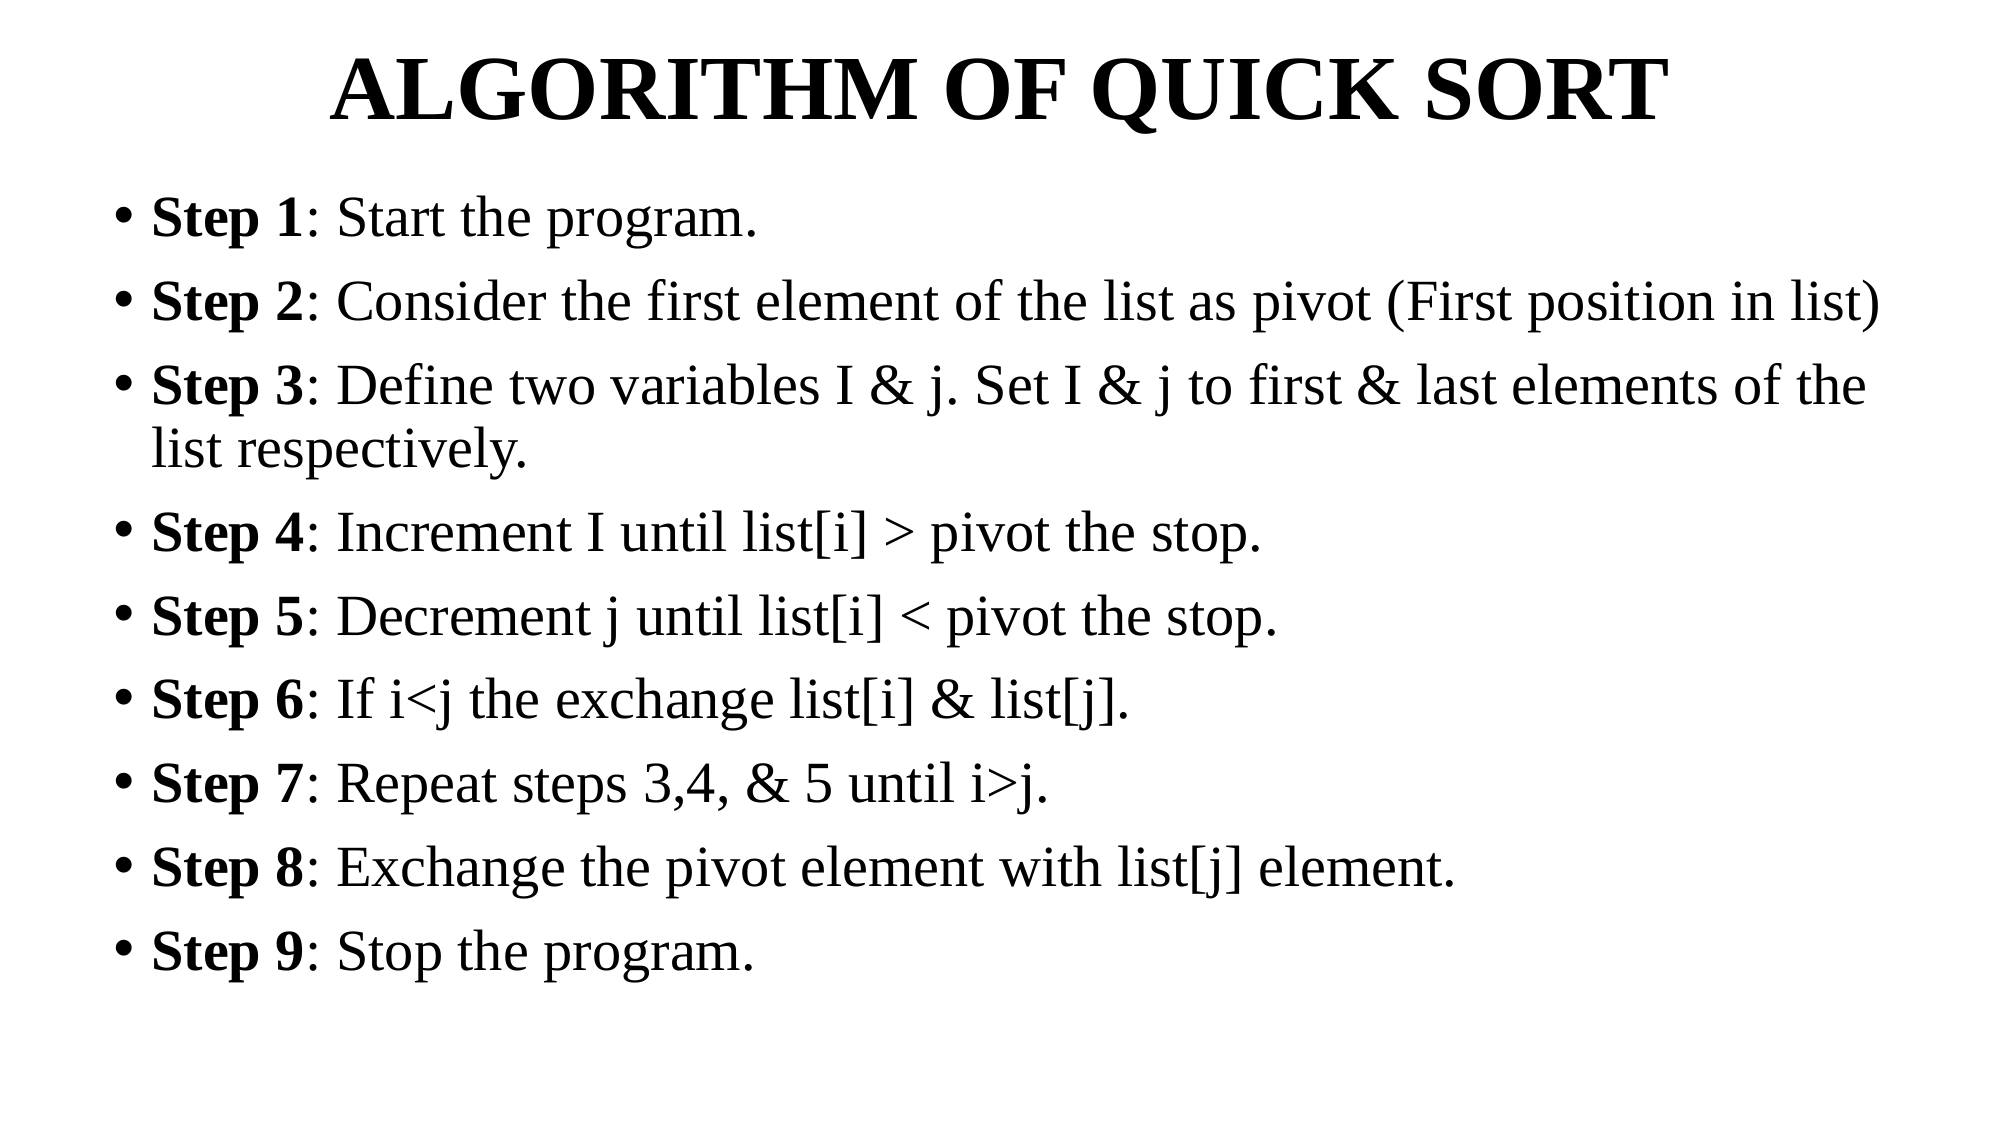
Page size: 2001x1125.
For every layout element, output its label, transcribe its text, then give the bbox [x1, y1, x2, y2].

list Step 1: Start the program. Step 2: Consider the first element of the list as pivot (First position in list) Step 3: Define two variables I & j. Set I & j to first & last elements of the list respectively. Step 4: Increment I until list[i] > pivot the stop. Step 5: Decrement j until list[i] < pivot the stop. Step 6: If i<j the exchange list[i] & list[j]. Step 7: Repeat steps 3,4, & 5 until i>j. Step 8: Exchange the pivot element with list[j] element. Step 9: Stop the program. [98, 179, 1946, 1079]
title ALGORITHM OF QUICK SORT [137, 0, 1863, 179]
